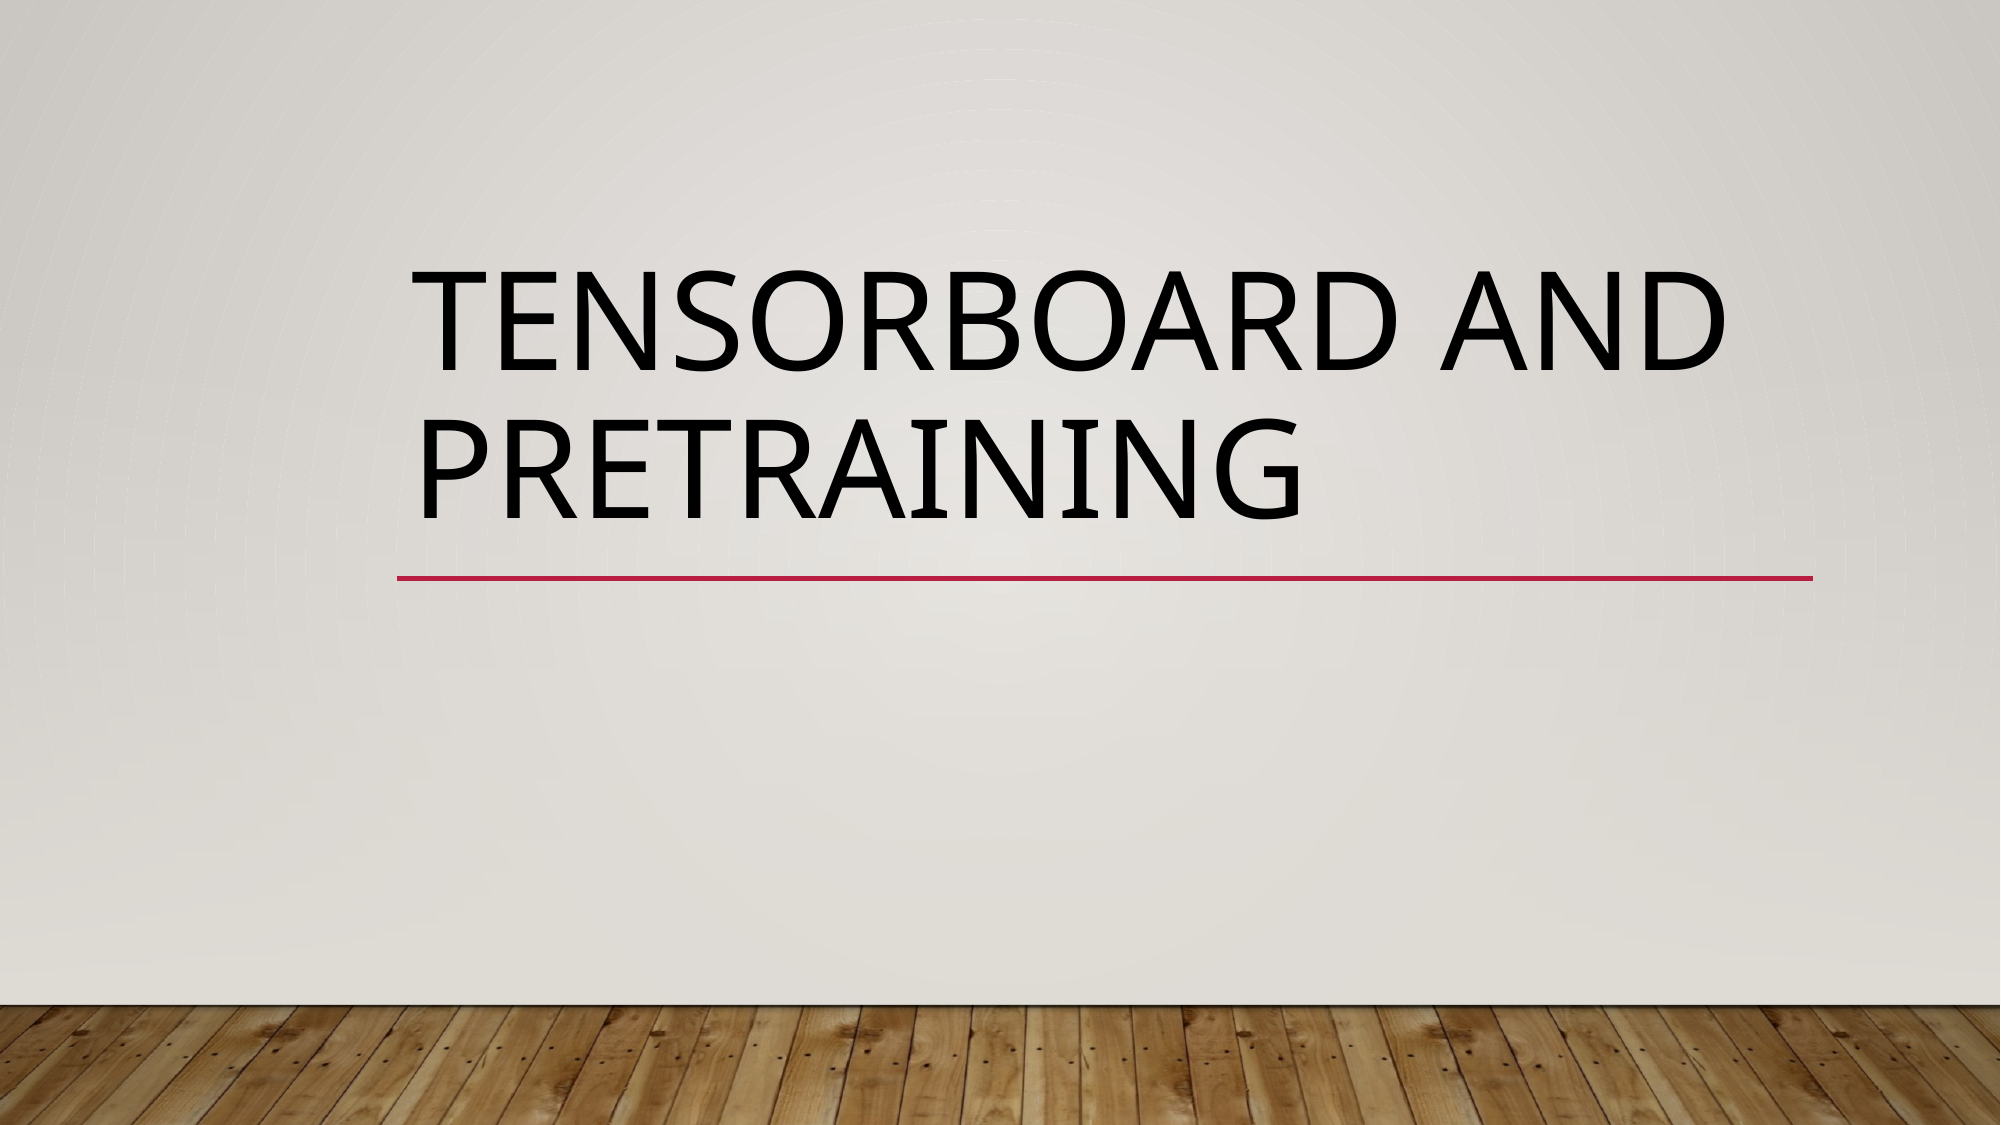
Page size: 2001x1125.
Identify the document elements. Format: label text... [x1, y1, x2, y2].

picture [0, 1005, 2000, 1125]
title Tensorboard and Pretraining [396, 131, 1814, 549]
